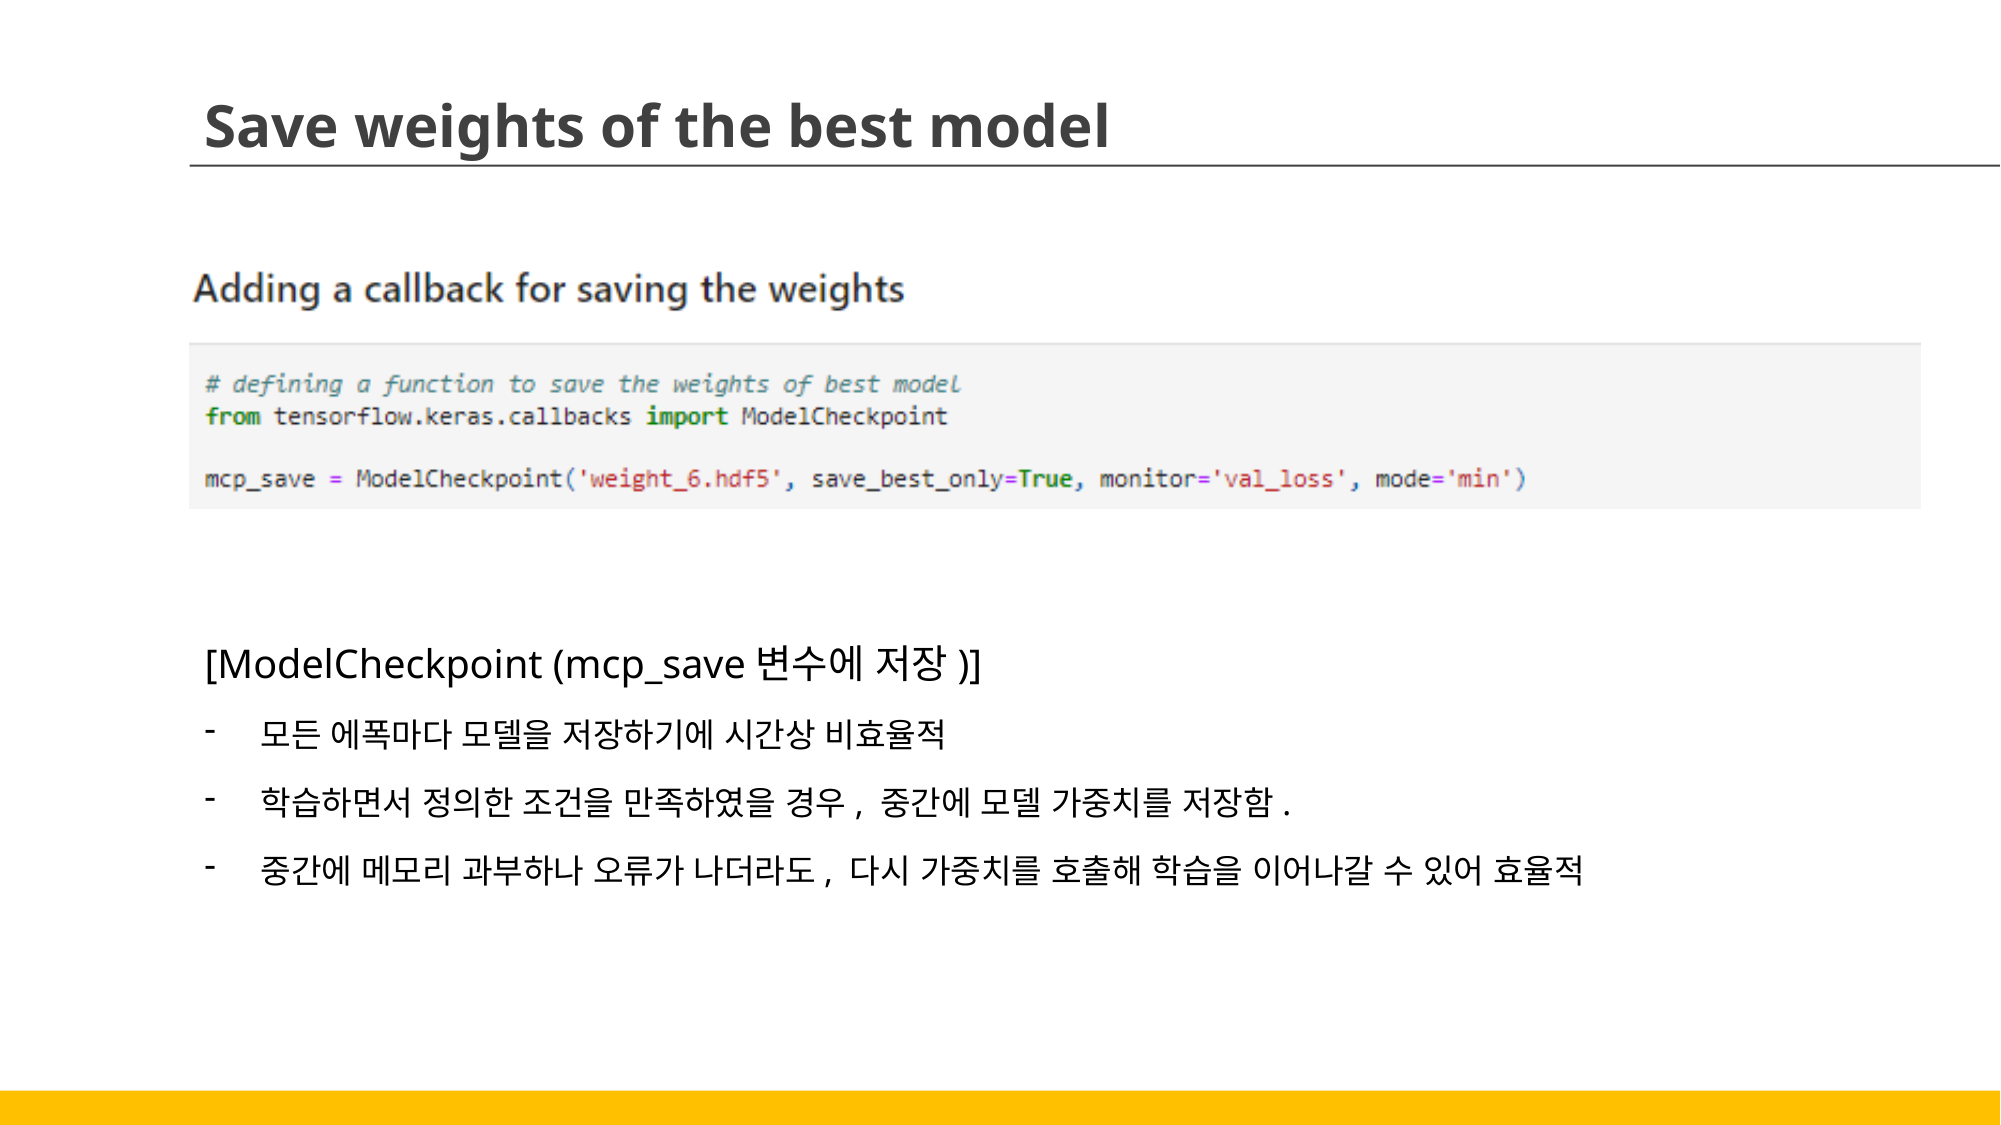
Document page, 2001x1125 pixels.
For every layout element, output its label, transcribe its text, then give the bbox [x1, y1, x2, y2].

text_box [0, 1089, 2000, 1125]
picture [189, 266, 1921, 509]
text_box [189, 163, 2000, 168]
text_box Save weights of the best model [189, 81, 1191, 167]
text_box [ModelCheckpoint (mcp_save변수에 저장)] 모든 에폭마다 모델을 저장하기에 시간상 비효율적 학습하면서 정의한 조건을 만족하였을 경우, 중간에 모델 가중치를 저장함. 중간에 메모리 과부하나 오류가 나더라도, 다시 가중치를 호출해 학습을 이어나갈 수 있어 효율적 [189, 605, 1990, 890]
